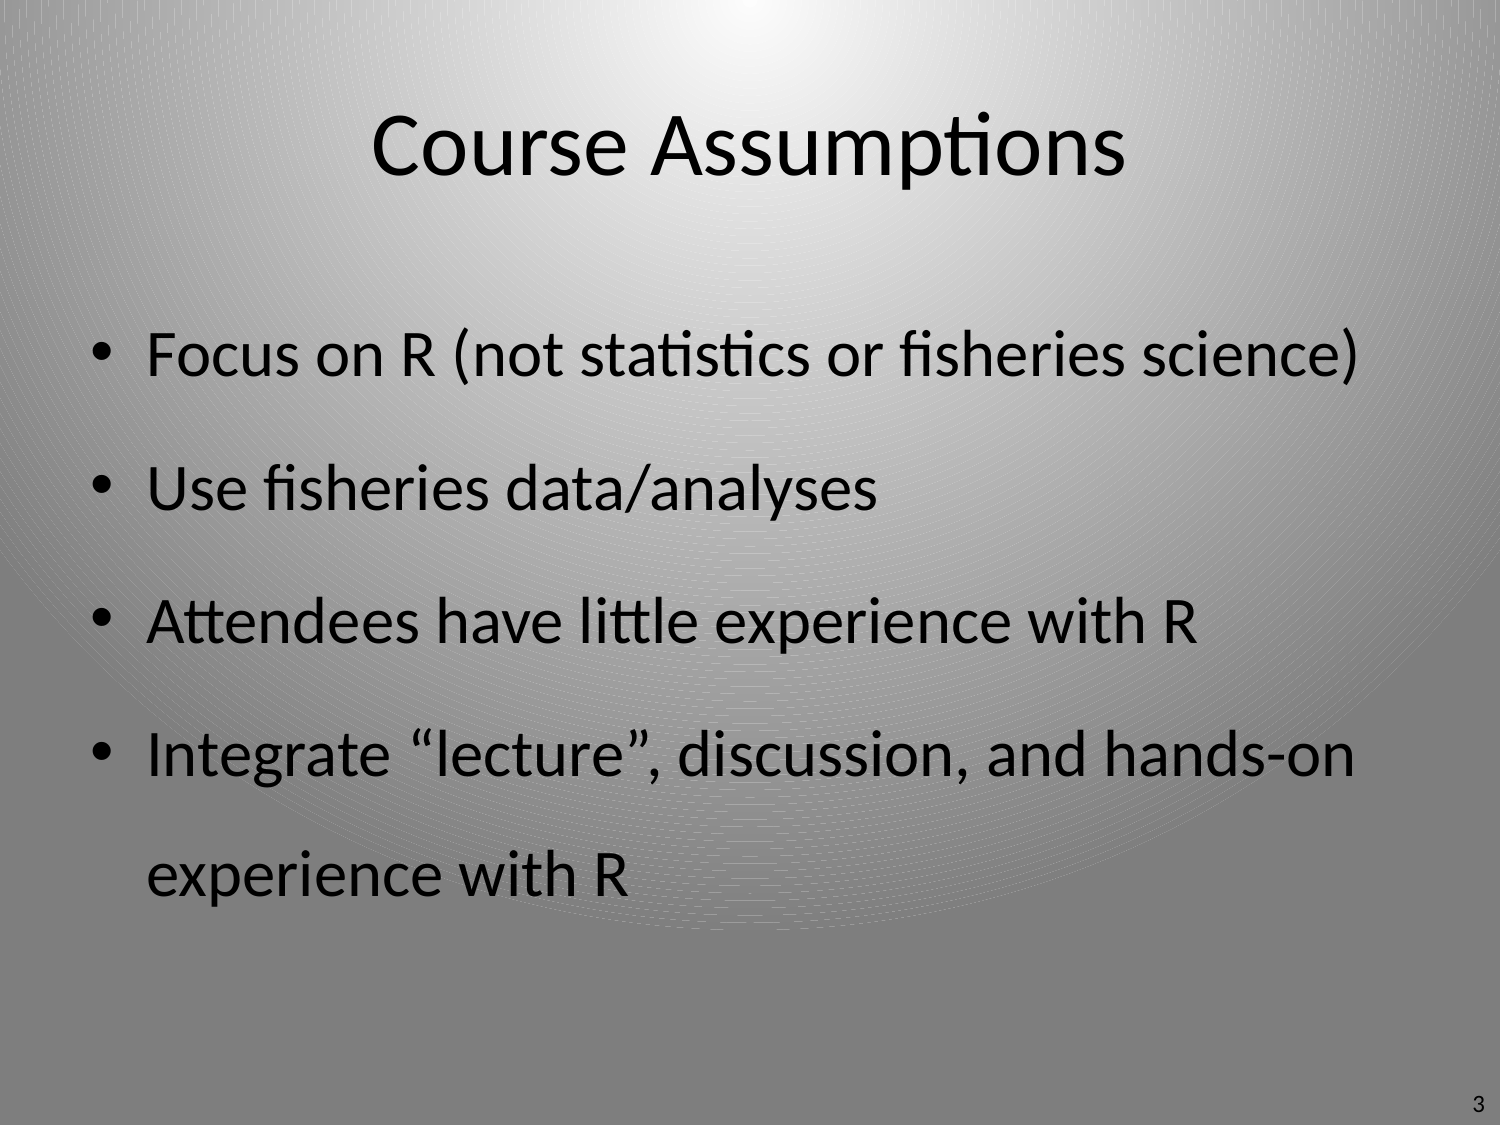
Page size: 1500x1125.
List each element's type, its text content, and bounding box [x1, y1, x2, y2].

list Focus on R (not statistics or fisheries science) Use fisheries data/analyses Attendees have little experience with R Integrate “lecture”, discussion, and hands-on experience with R [75, 262, 1425, 1088]
slide_number 3 [1149, 1080, 1500, 1125]
title Course Assumptions [75, 45, 1425, 233]
